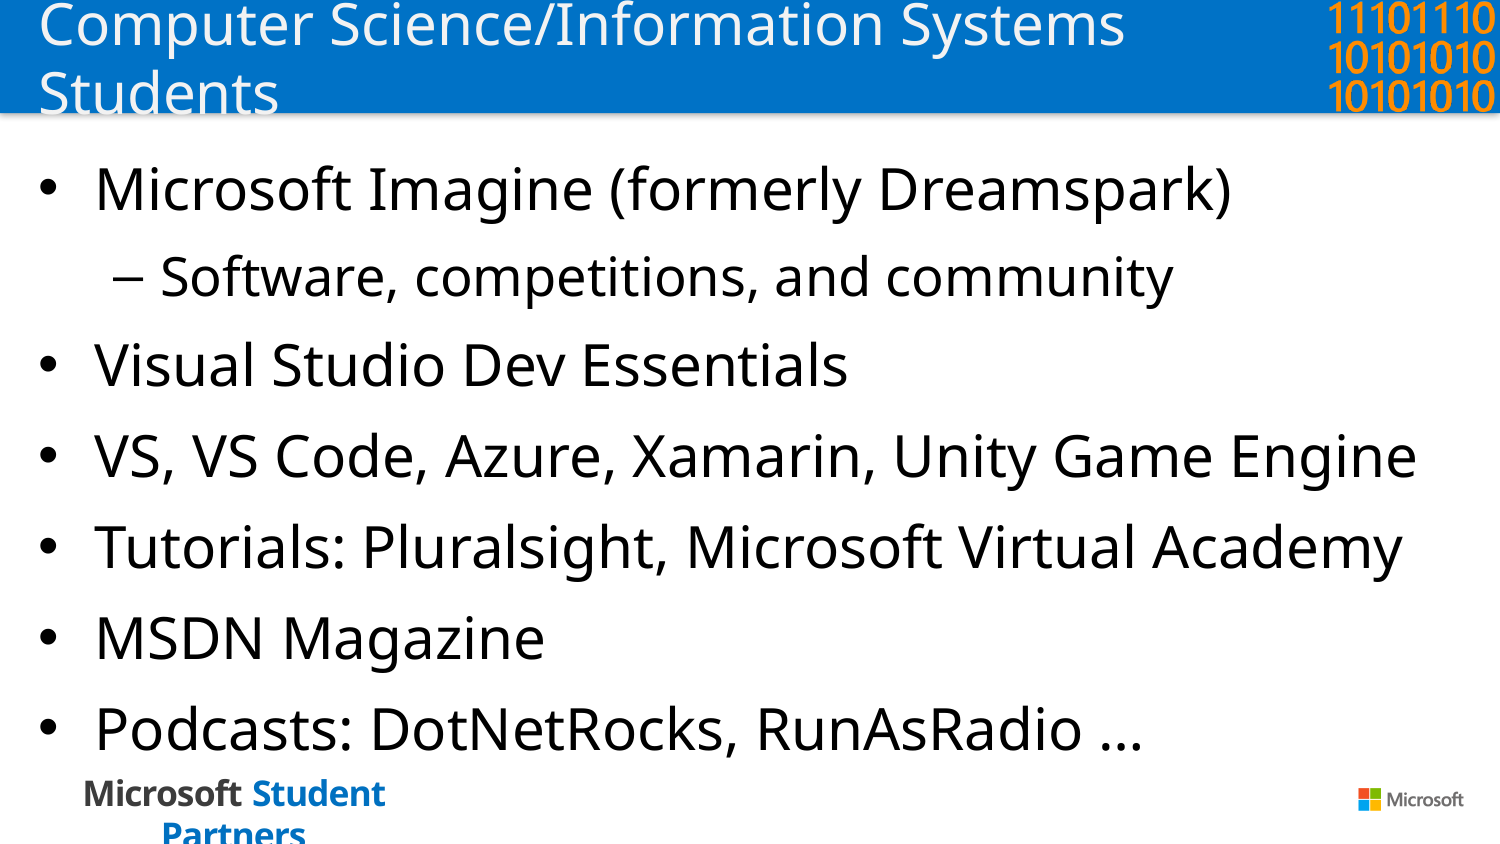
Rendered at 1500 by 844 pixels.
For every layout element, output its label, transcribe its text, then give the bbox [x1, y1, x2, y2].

list Microsoft Imagine (formerly Dreamspark) Software, competitions, and community Visual Studio Dev Essentials VS, VS Code, Azure, Xamarin, Unity Game Engine Tutorials: Pluralsight, Microsoft Virtual Academy MSDN Magazine Podcasts: DotNetRocks, RunAsRadio … [38, 151, 1463, 735]
picture [0, 0, 1500, 844]
title Computer Science/Information Systems Students [38, 23, 1285, 90]
